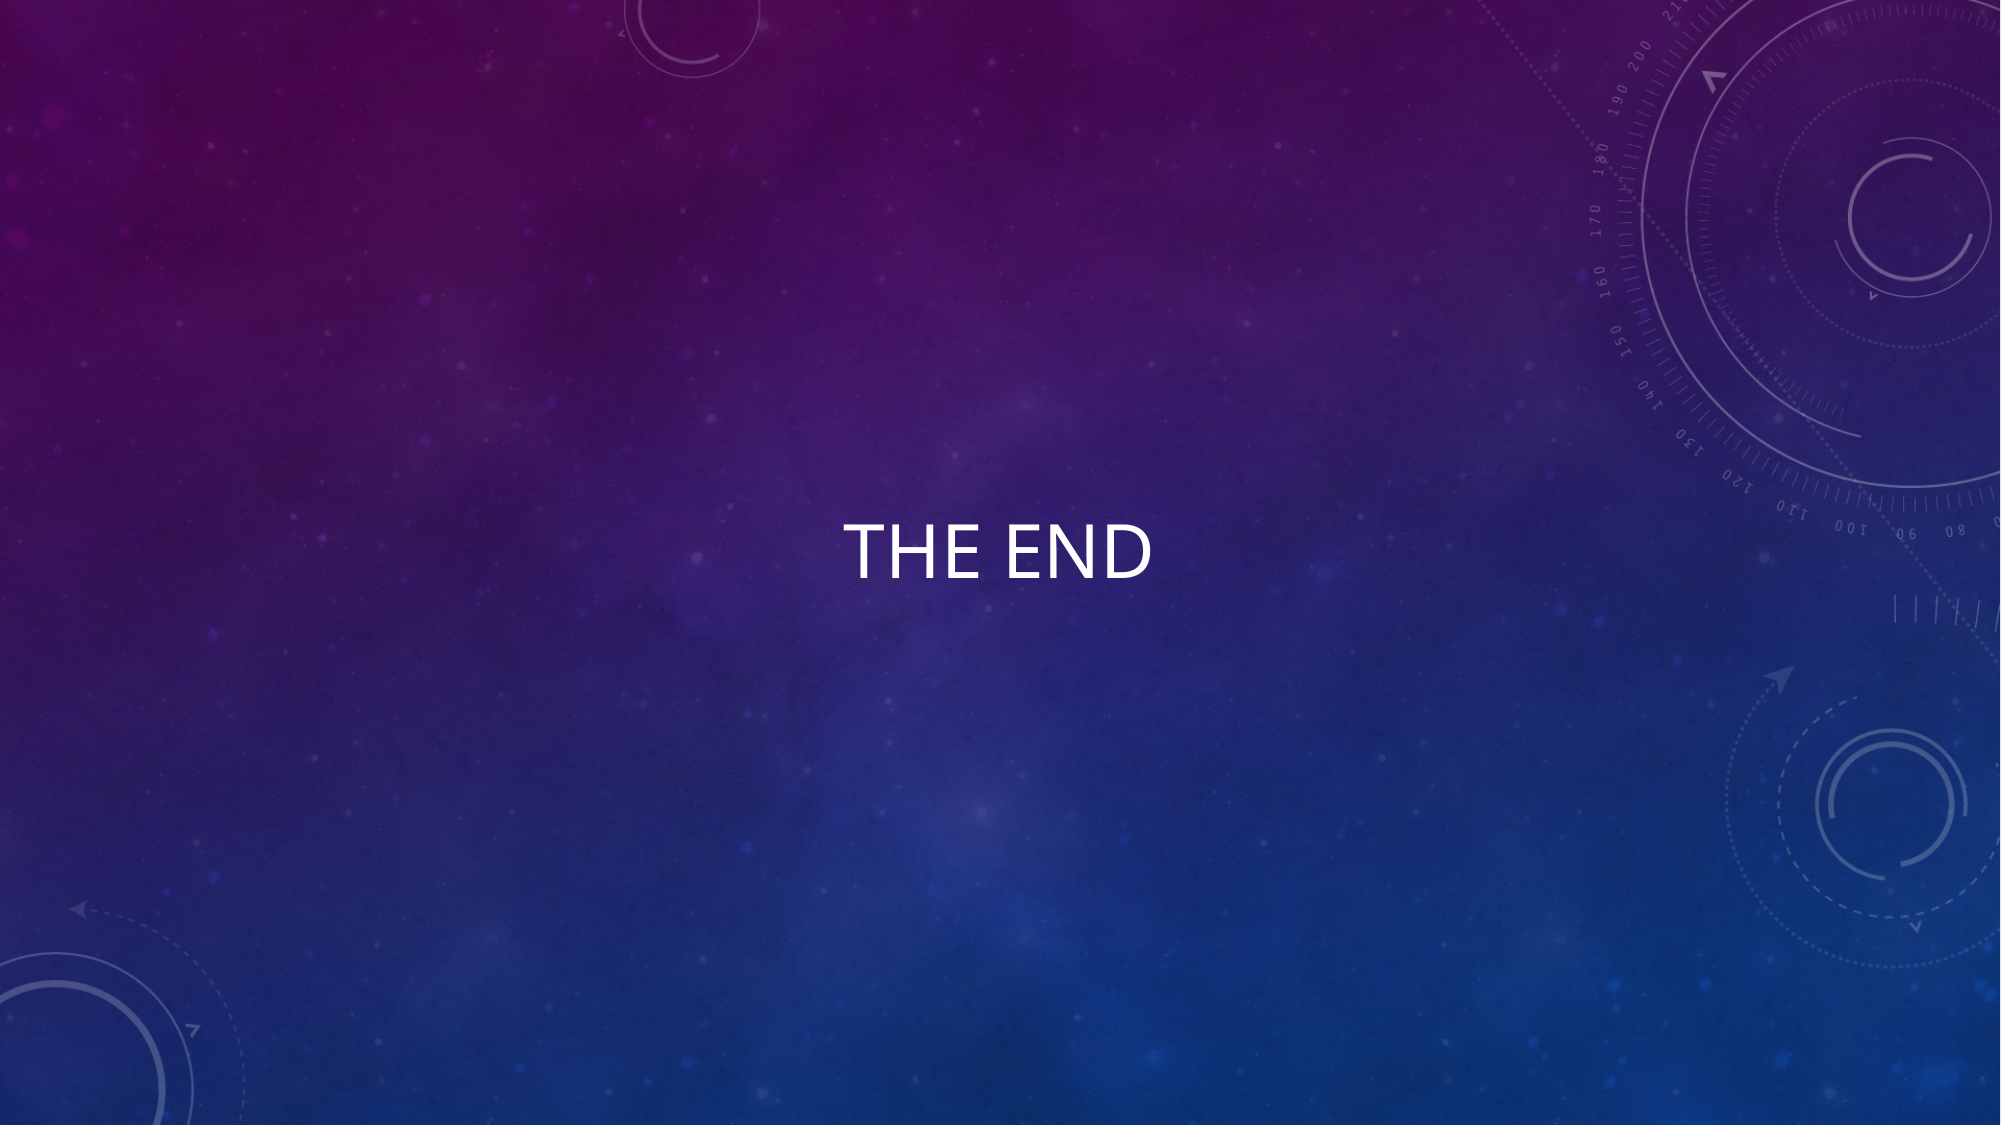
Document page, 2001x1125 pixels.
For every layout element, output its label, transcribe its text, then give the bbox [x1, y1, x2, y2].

picture [0, 0, 2001, 1125]
title THE END [169, 429, 1831, 668]
